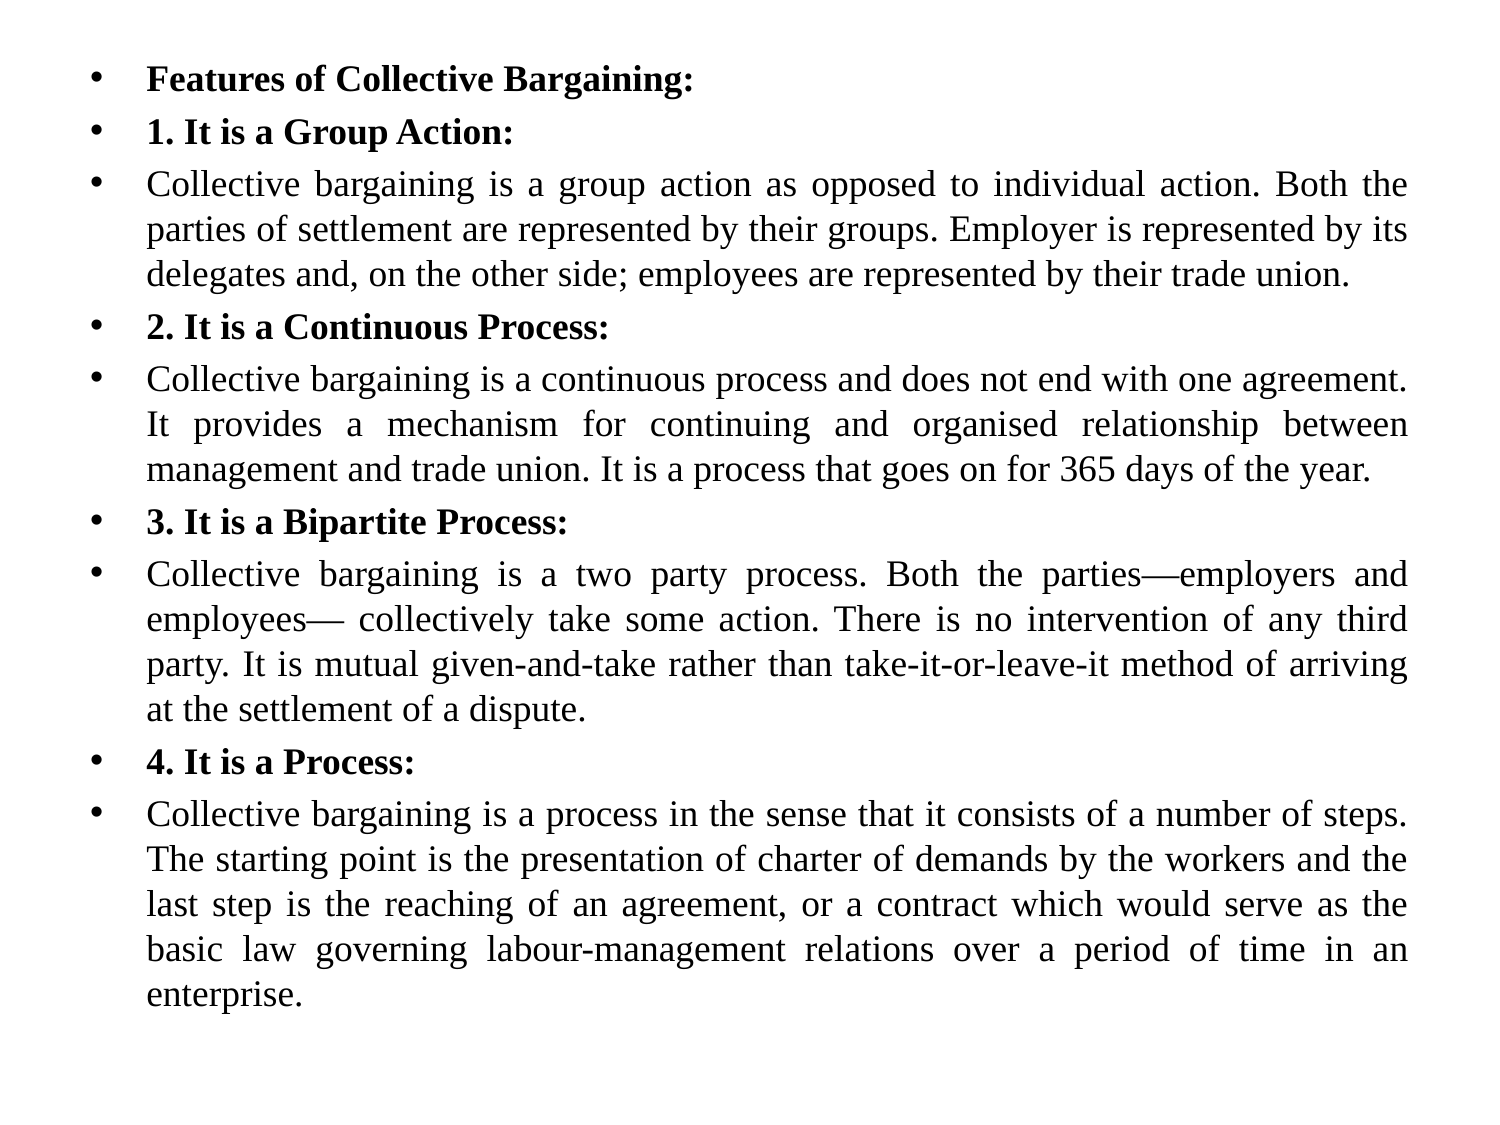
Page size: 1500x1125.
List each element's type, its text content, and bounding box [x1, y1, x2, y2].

list Features of Collective Bargaining: 1. It is a Group Action: Collective bargaining is a group action as opposed to individual action. Both the parties of settlement are represented by their groups. Employer is represented by its delegates and, on the other side; employees are represented by their trade union. 2. It is a Continuous Process: Collective bargaining is a continuous process and does not end with one agreement. It provides a mechanism for continuing and organised relationship between management and trade union. It is a process that goes on for 365 days of the year. 3. It is a Bipartite Process: Collective bargaining is a two party process. Both the parties—employers and employees— collectively take some action. There is no intervention of any third party. It is mutual given-and-take rather than take-it-or-leave-it method of arriving at the settlement of a dispute. 4. It is a Process: Collective bargaining is a process in the sense that it consists of a number of steps. The starting point is the presentation of charter of demands by the workers and the last step is the reaching of an agreement, or a contract which would serve as the basic law governing labour-management relations over a period of time in an enterprise. [75, 46, 1425, 1005]
